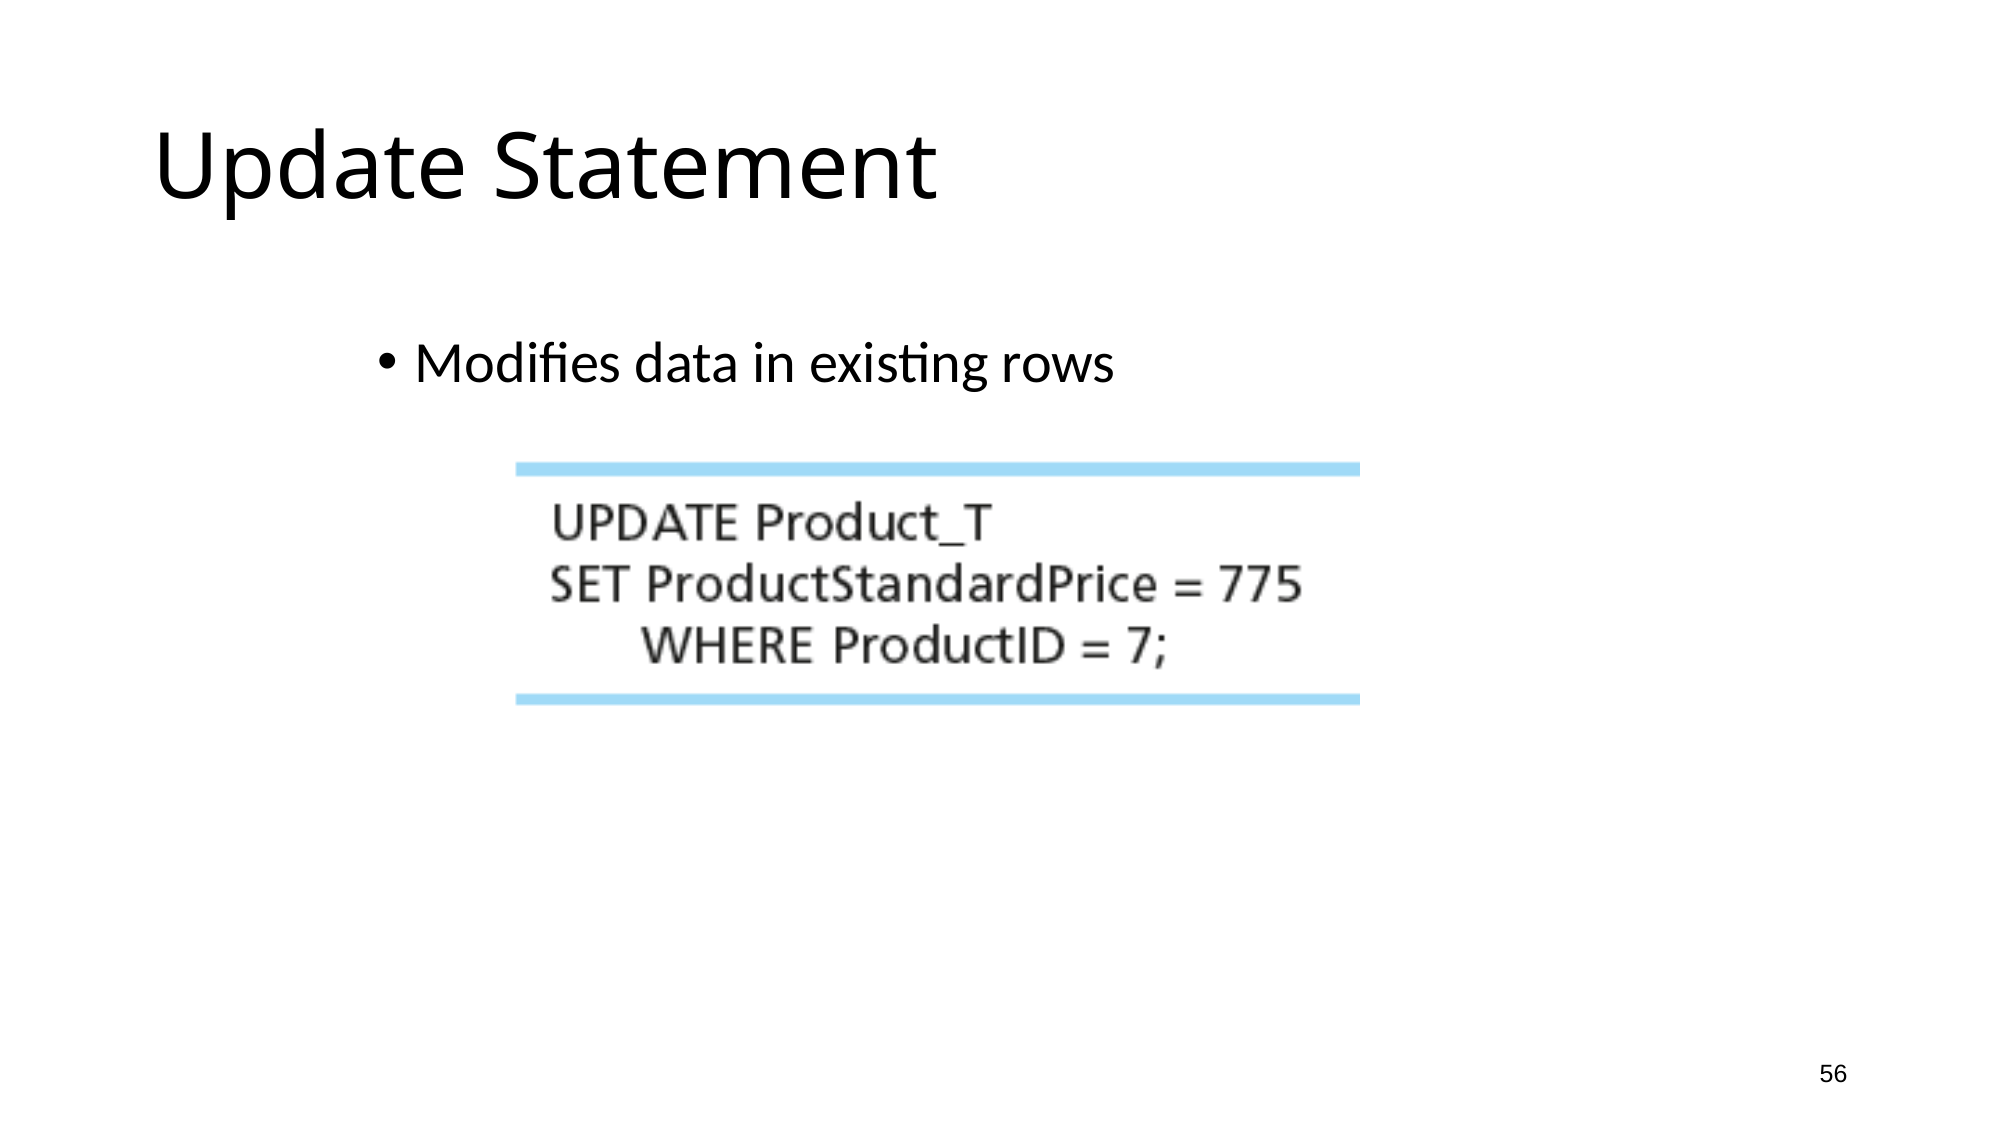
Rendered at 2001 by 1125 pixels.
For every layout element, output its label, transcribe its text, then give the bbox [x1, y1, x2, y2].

title Update Statement [137, 59, 1863, 278]
list Modifies data in existing rows [362, 324, 1700, 1000]
slide_number 56 [1412, 1042, 1863, 1103]
picture [514, 452, 1360, 717]
